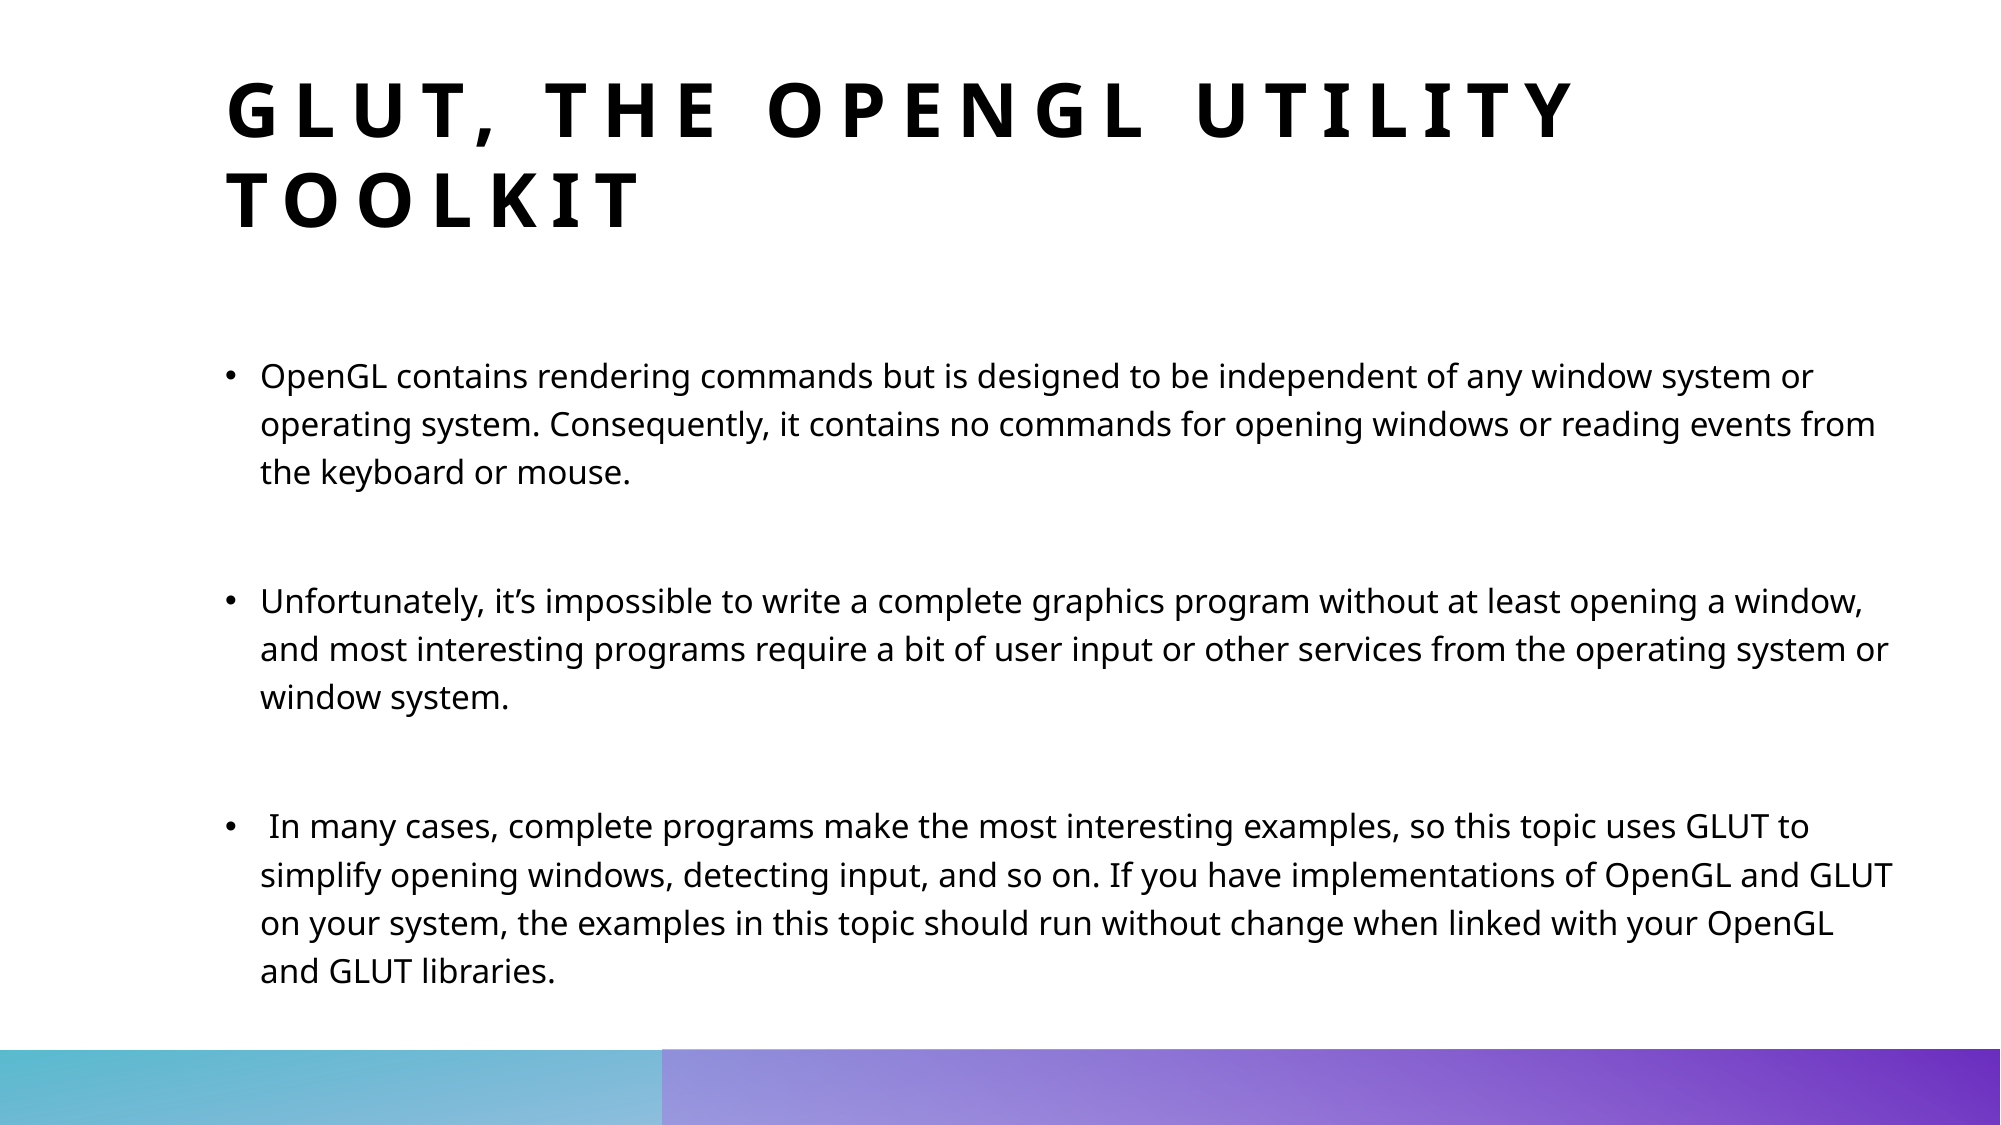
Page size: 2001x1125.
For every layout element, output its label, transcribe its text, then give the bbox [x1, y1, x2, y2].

list OpenGL contains rendering commands but is designed to be independent of any window system or operating system. Consequently, it contains no commands for opening windows or reading events from the keyboard or mouse. Unfortunately, it’s impossible to write a complete graphics program without at least opening a window, and most interesting programs require a bit of user input or other services from the operating system or window system. In many cases, complete programs make the most interesting examples, so this topic uses GLUT to simplify opening windows, detecting input, and so on. If you have implementations of OpenGL and GLUT on your system, the examples in this topic should run without change when linked with your OpenGL and GLUT libraries. [225, 346, 1905, 996]
title GLUT, the OpenGL Utility Toolkit [225, 130, 1905, 333]
